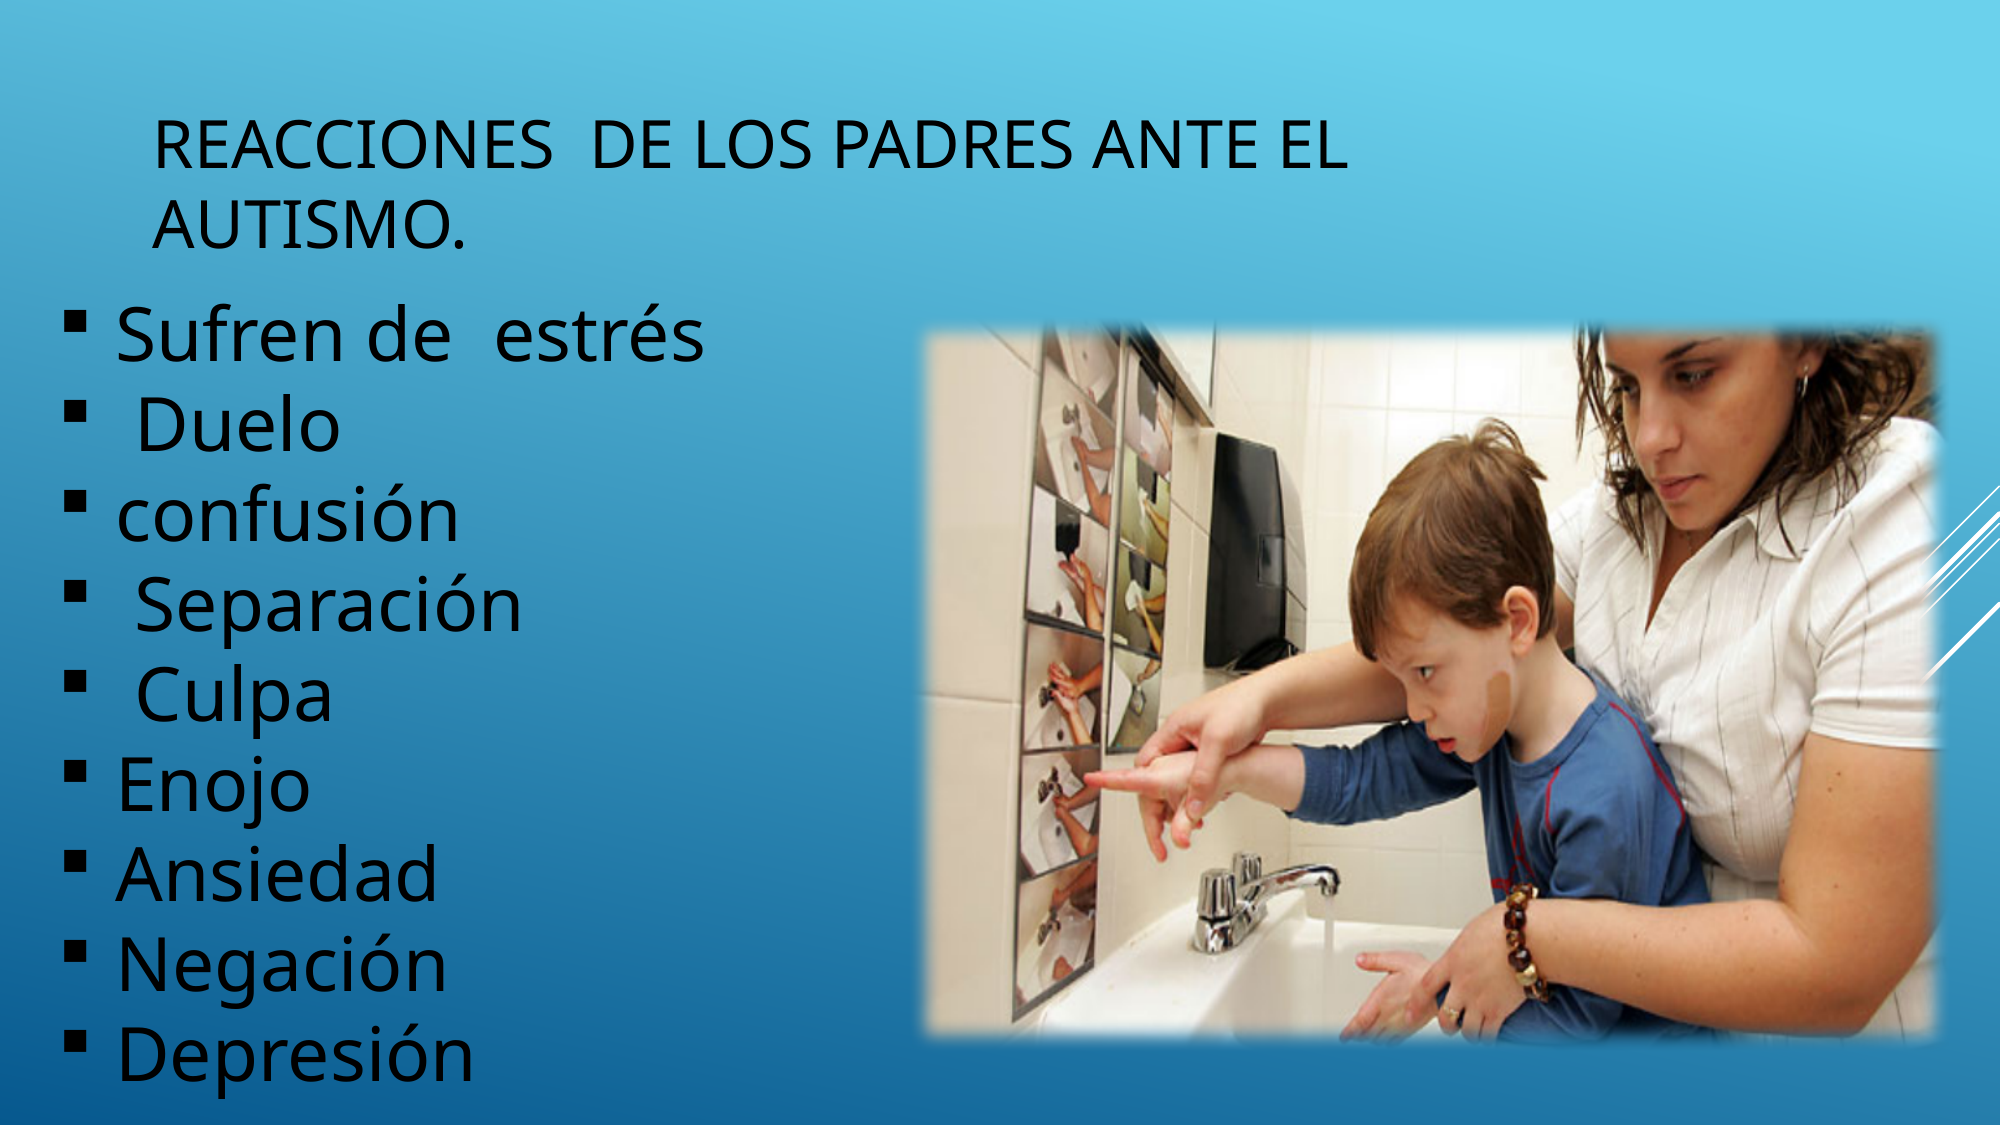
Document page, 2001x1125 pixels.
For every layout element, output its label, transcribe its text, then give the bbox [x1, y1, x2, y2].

text_box Sufren de estrés Duelo confusión Separación Culpa Enojo Ansiedad Negación Depresión [44, 188, 1242, 1125]
picture [908, 315, 1953, 1053]
title reacciones de los padres ante el autismo. [138, 60, 1484, 304]
